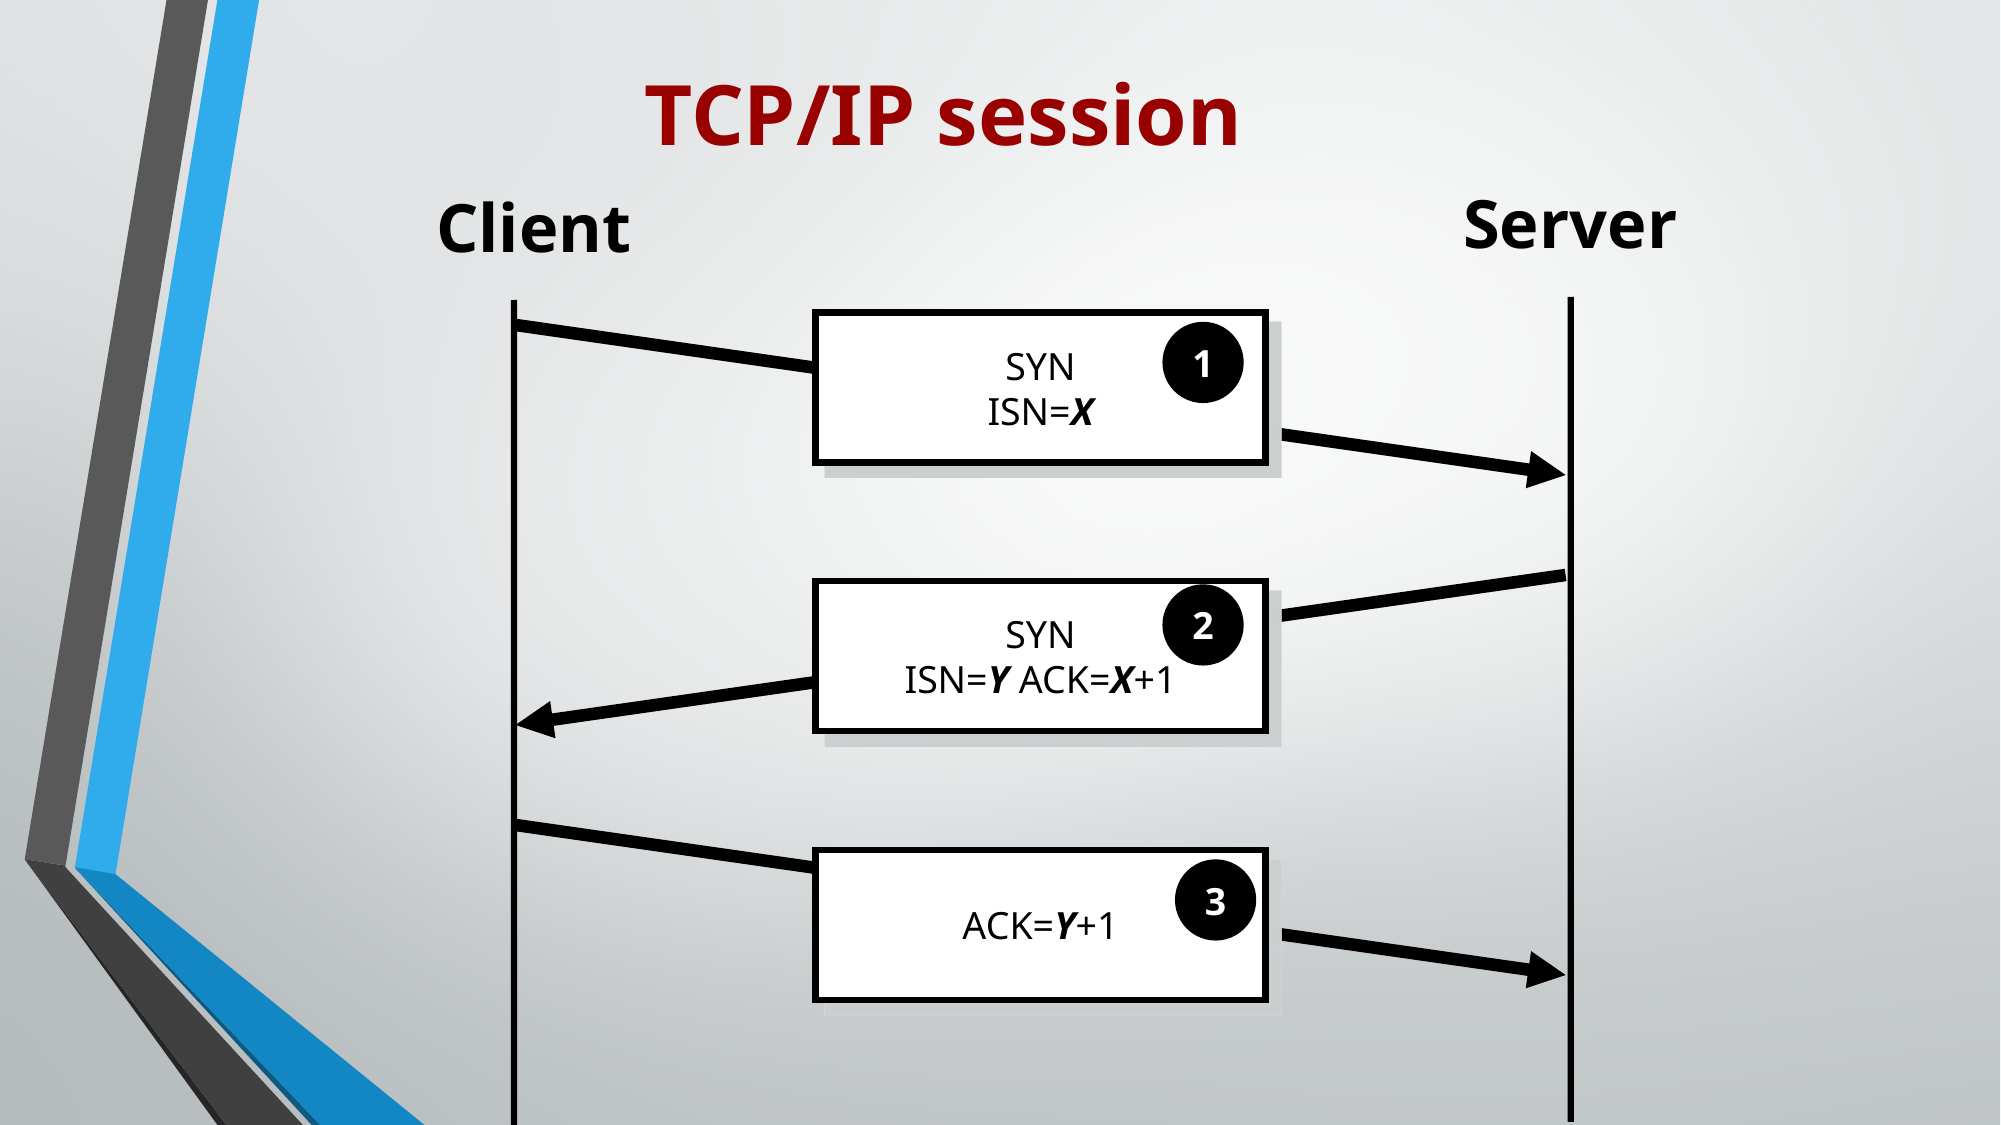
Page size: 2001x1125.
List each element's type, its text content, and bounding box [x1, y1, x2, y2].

text_box 3 [1178, 862, 1254, 938]
text_box SYN ISN=Y ACK=X+1 [815, 581, 1266, 732]
text_box Client [421, 178, 647, 273]
text_box 2 [1165, 587, 1241, 663]
text_box SYN ISN=X [815, 312, 1266, 463]
text_box [515, 682, 815, 730]
text_box [1279, 433, 1566, 480]
text_box 1 [1165, 324, 1241, 400]
text_box ACK=Y+1 [815, 849, 1266, 1000]
text_box [1279, 933, 1566, 980]
text_box Server [1448, 174, 1693, 270]
text_box TCP/IP session [629, 54, 1482, 170]
